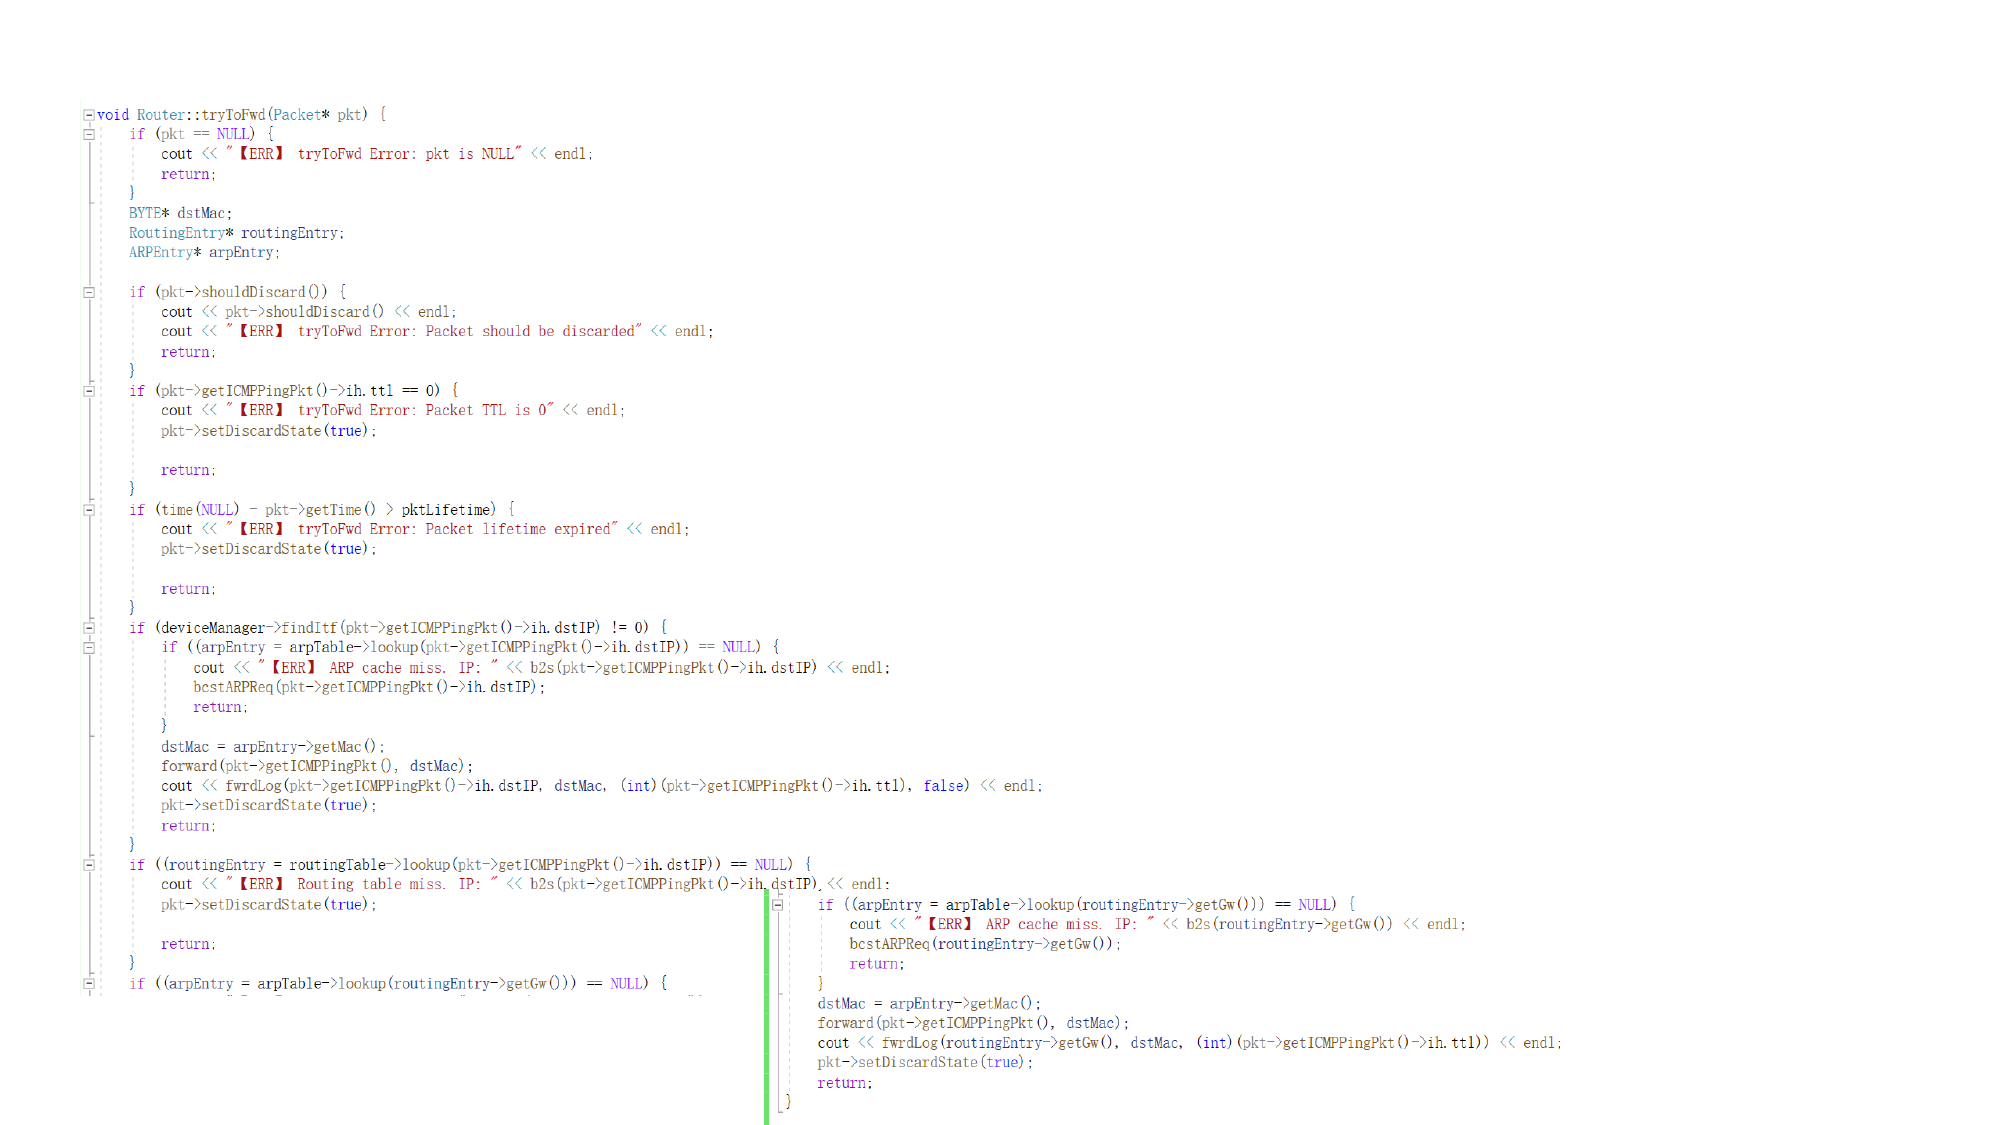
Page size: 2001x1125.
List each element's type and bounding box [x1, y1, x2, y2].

picture [80, 99, 1975, 1125]
